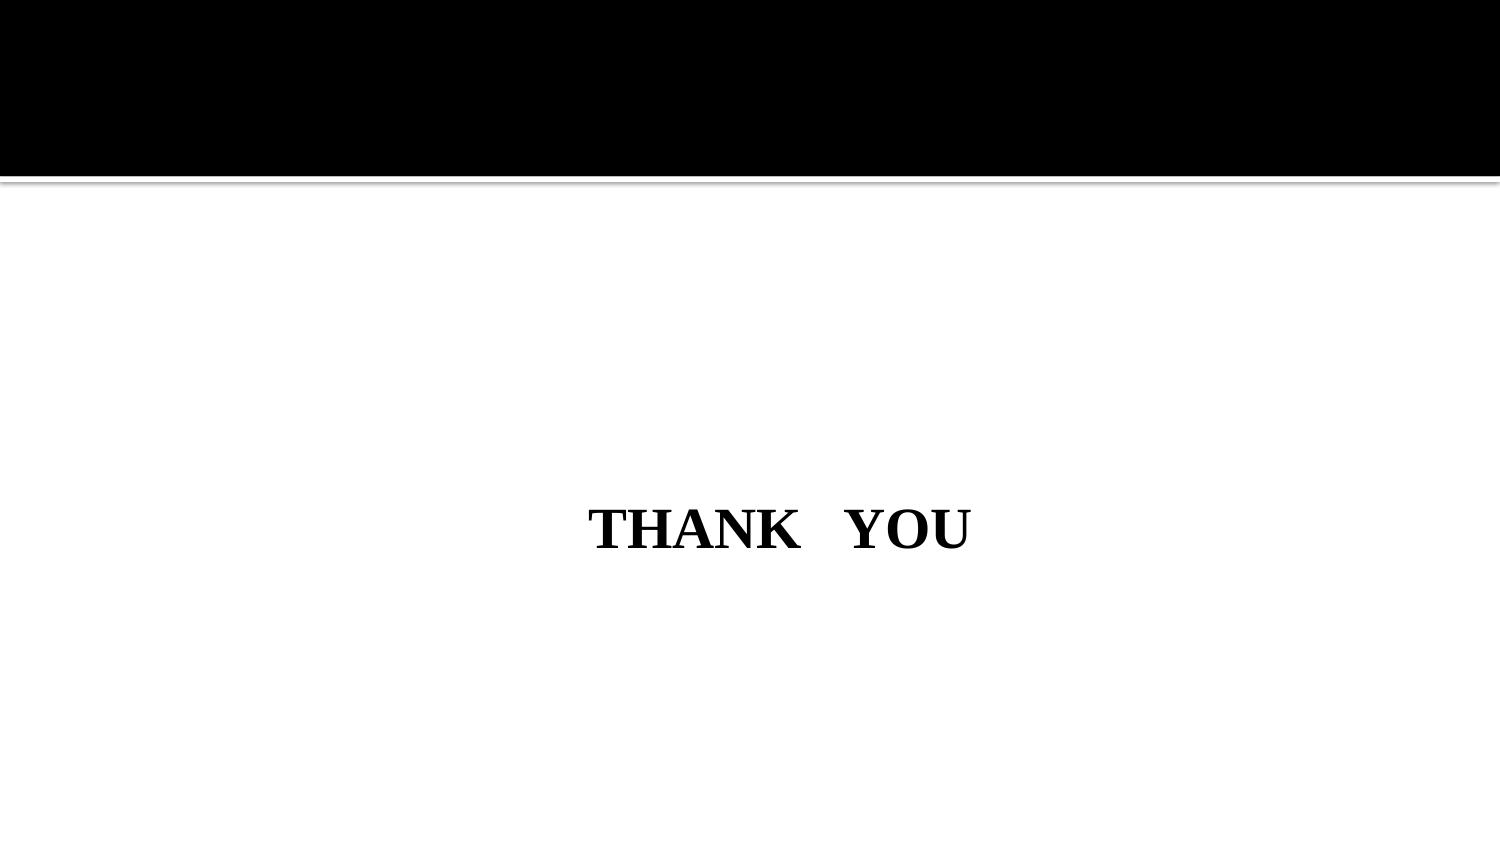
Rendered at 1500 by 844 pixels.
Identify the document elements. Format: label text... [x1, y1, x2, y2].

title THANK YOU [53, 351, 1400, 670]
